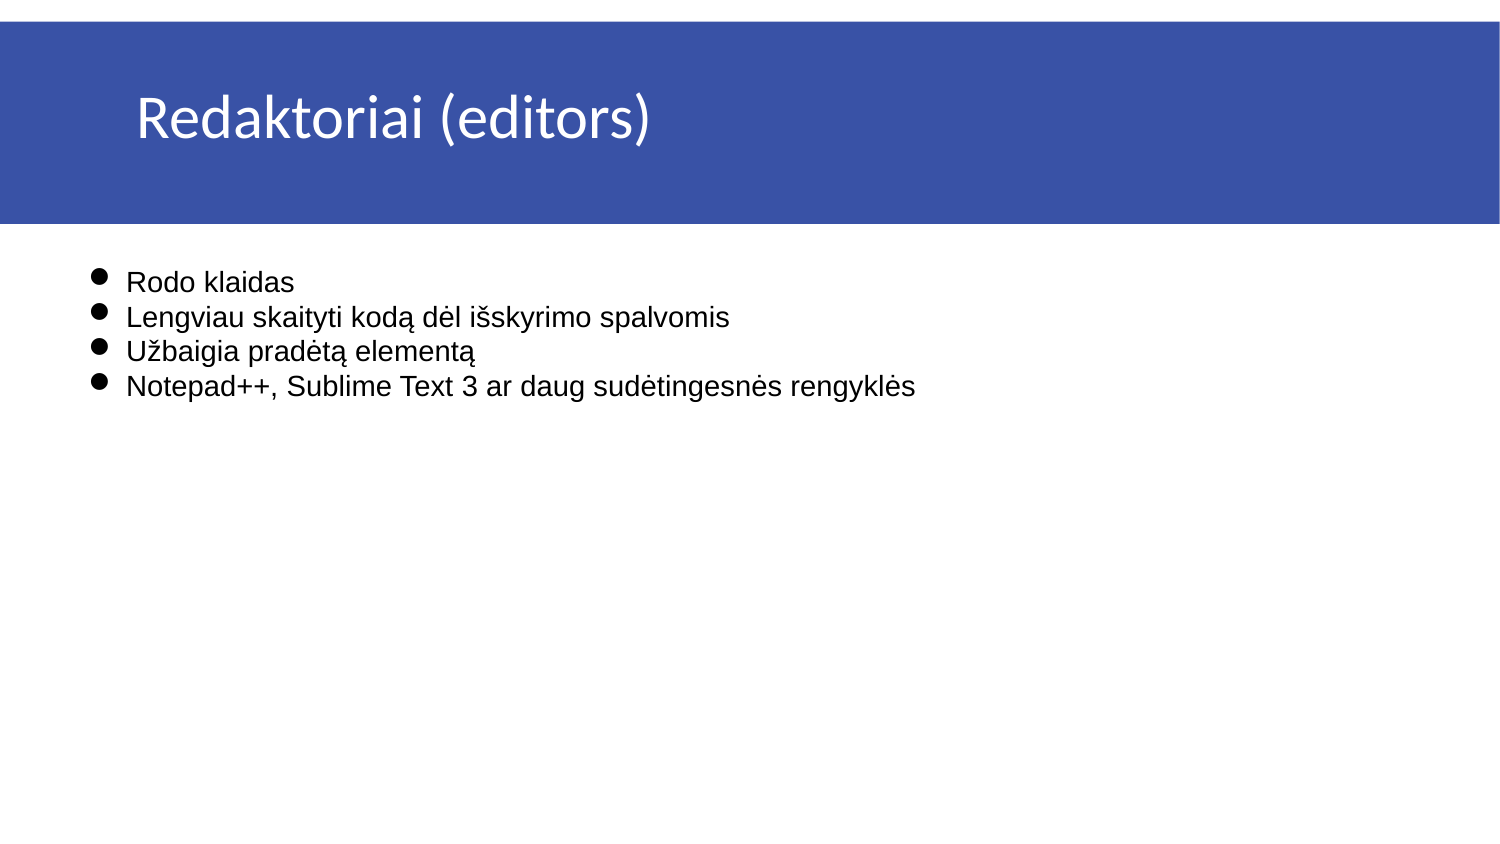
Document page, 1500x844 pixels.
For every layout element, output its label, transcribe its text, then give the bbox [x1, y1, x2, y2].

text_box Redaktoriai (editors) [122, 72, 1500, 167]
text_box Rodo klaidas Lengviau skaityti kodą dėl išskyrimo spalvomis Užbaigia pradėtą elementą Notepad++, Sublime Text 3 ar daug sudėtingesnės rengyklės [36, 247, 1389, 789]
